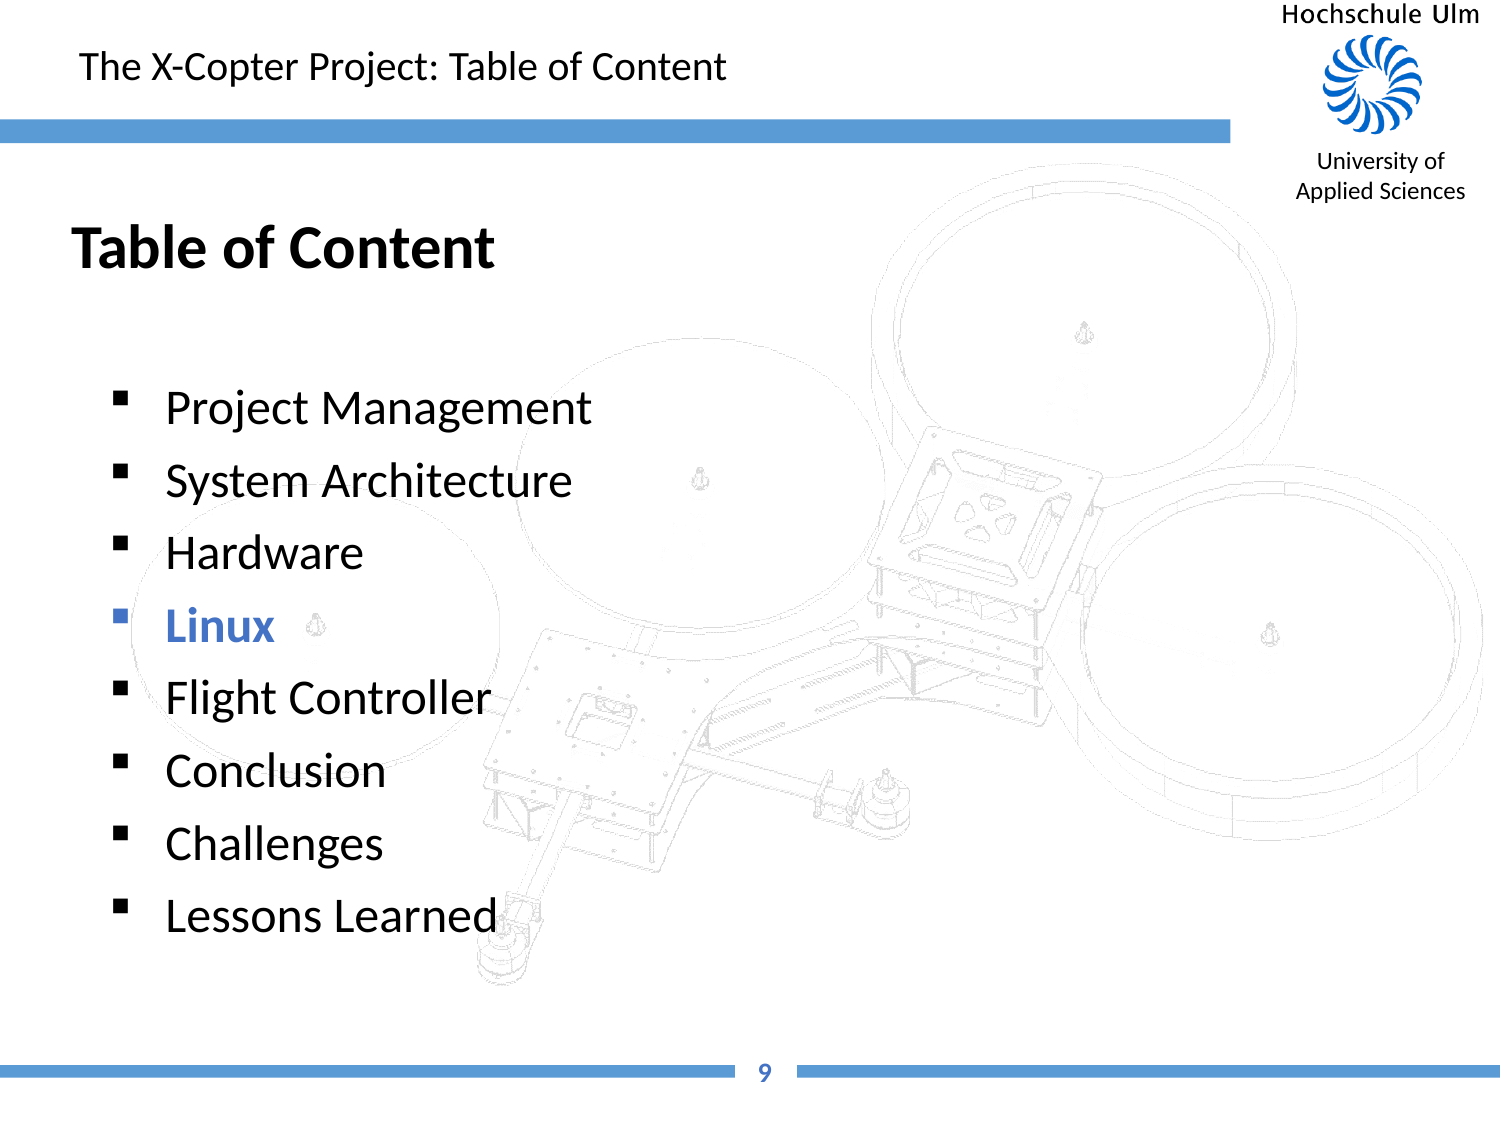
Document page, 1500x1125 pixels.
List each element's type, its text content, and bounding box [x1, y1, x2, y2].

text_box Table of Content [56, 198, 512, 289]
slide_number 9 [734, 1041, 795, 1102]
picture [0, 0, 1500, 989]
text_box The X-Copter Project: Table of Content [64, 31, 743, 96]
text_box University of Applied Sciences [1281, 138, 1481, 213]
text_box [796, 1064, 1500, 1079]
text_box Project Management System Architecture Hardware Linux Flight Controller Conclusion Challenges Lessons Learned [94, 367, 694, 950]
text_box [0, 1064, 736, 1079]
text_box [0, 118, 1232, 144]
